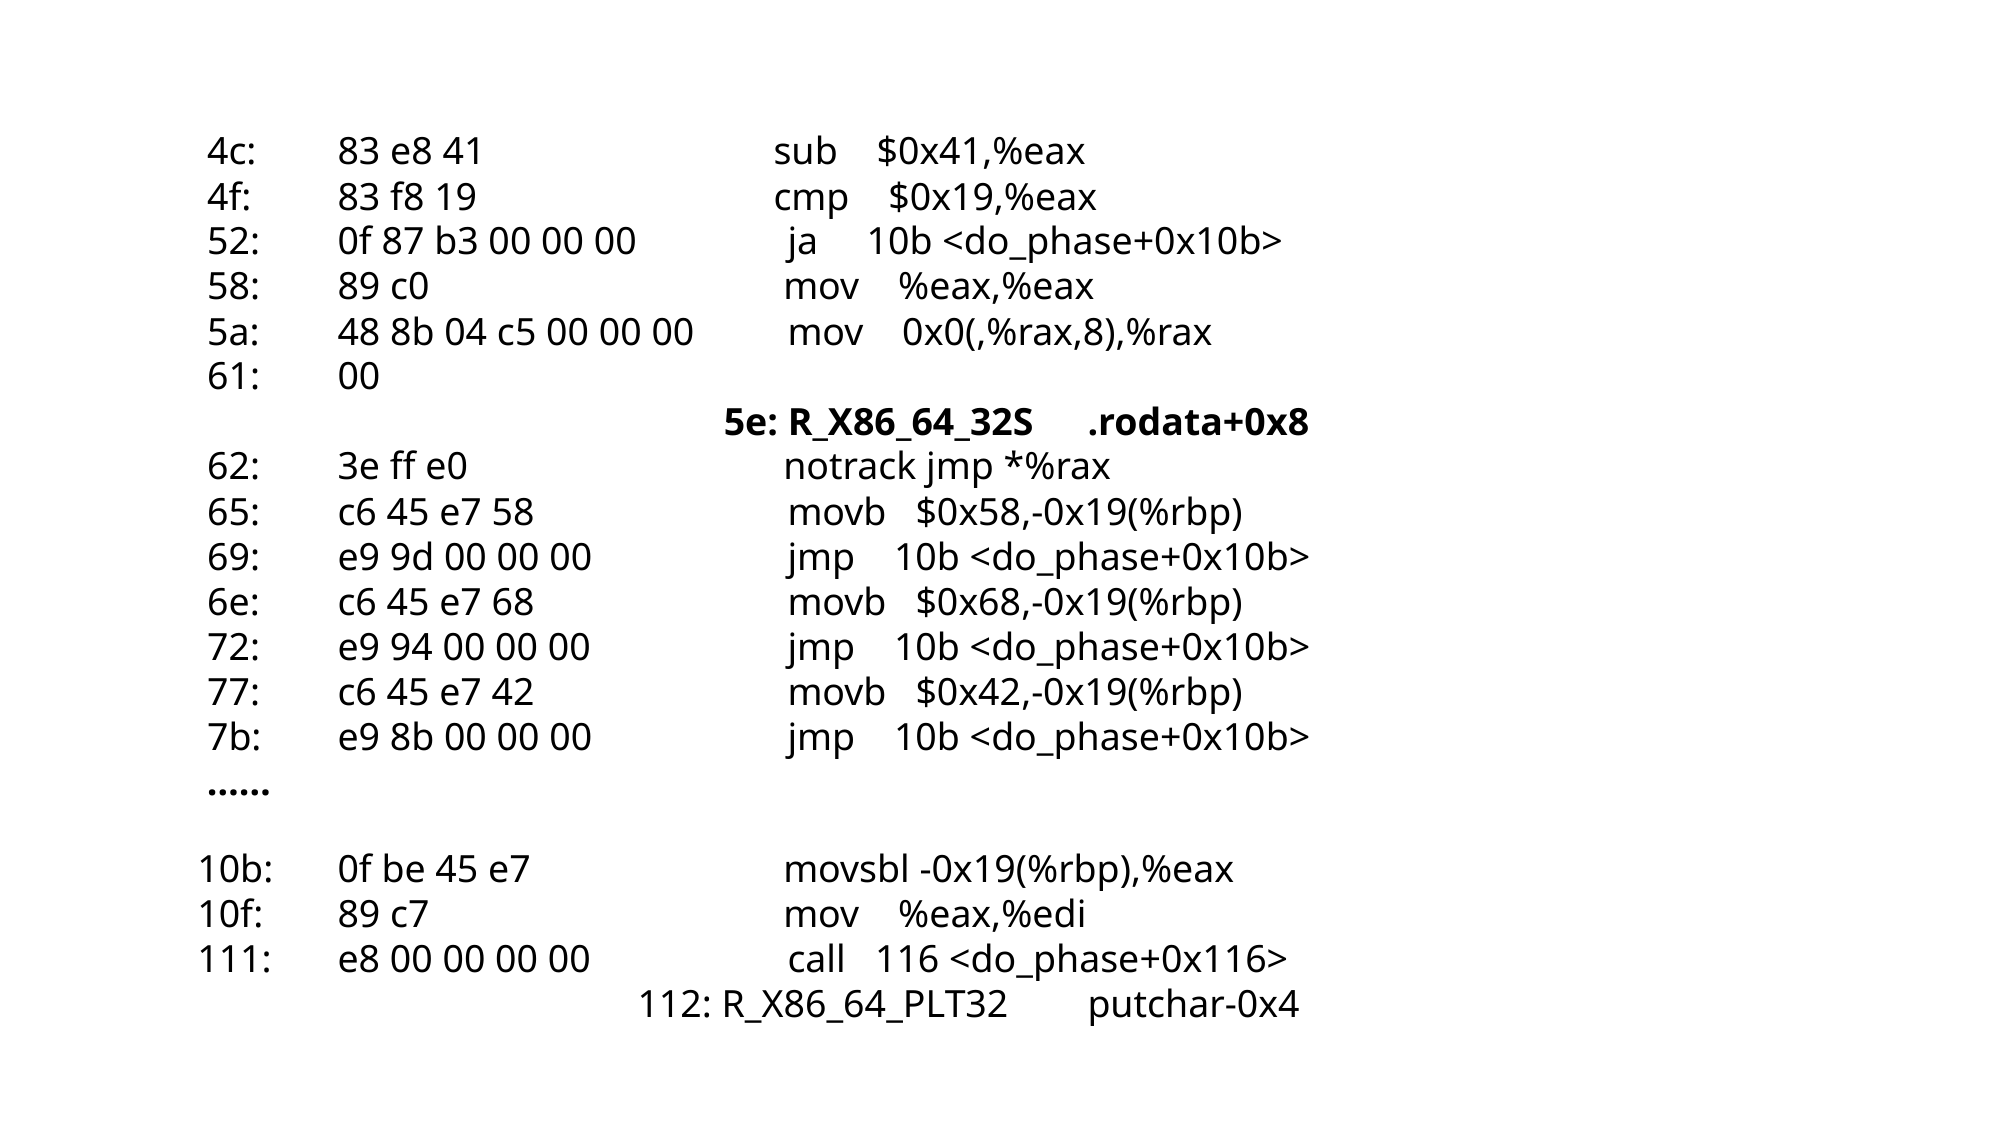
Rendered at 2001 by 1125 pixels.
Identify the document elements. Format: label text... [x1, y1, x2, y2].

text_box 4c: 83 e8 41 sub $0x41,%eax 4f: 83 f8 19 cmp $0x19,%eax 52: 0f 87 b3 00 00 00 ja 10b <do_phase+0x10b> 58: 89 c0 mov %eax,%eax 5a: 48 8b 04 c5 00 00 00 mov 0x0(,%rax,8),%rax 61: 00 5e: R_X86_64_32S .rodata+0x8 62: 3e ff e0 notrack jmp *%rax 65: c6 45 e7 58 movb $0x58,-0x19(%rbp) 69: e9 9d 00 00 00 jmp 10b <do_phase+0x10b> 6e: c6 45 e7 68 movb $0x68,-0x19(%rbp) 72: e9 94 00 00 00 jmp 10b <do_phase+0x10b> 77: c6 45 e7 42 movb $0x42,-0x19(%rbp) 7b: e9 8b 00 00 00 jmp 10b <do_phase+0x10b> …… [172, 120, 1825, 810]
text_box 10b: 0f be 45 e7 movsbl -0x19(%rbp),%eax 10f: 89 c7 mov %eax,%edi 111: e8 00 00 00 00 call 116 <do_phase+0x116> 112: R_X86_64_PLT32 putchar-0x4 [172, 837, 1912, 1032]
